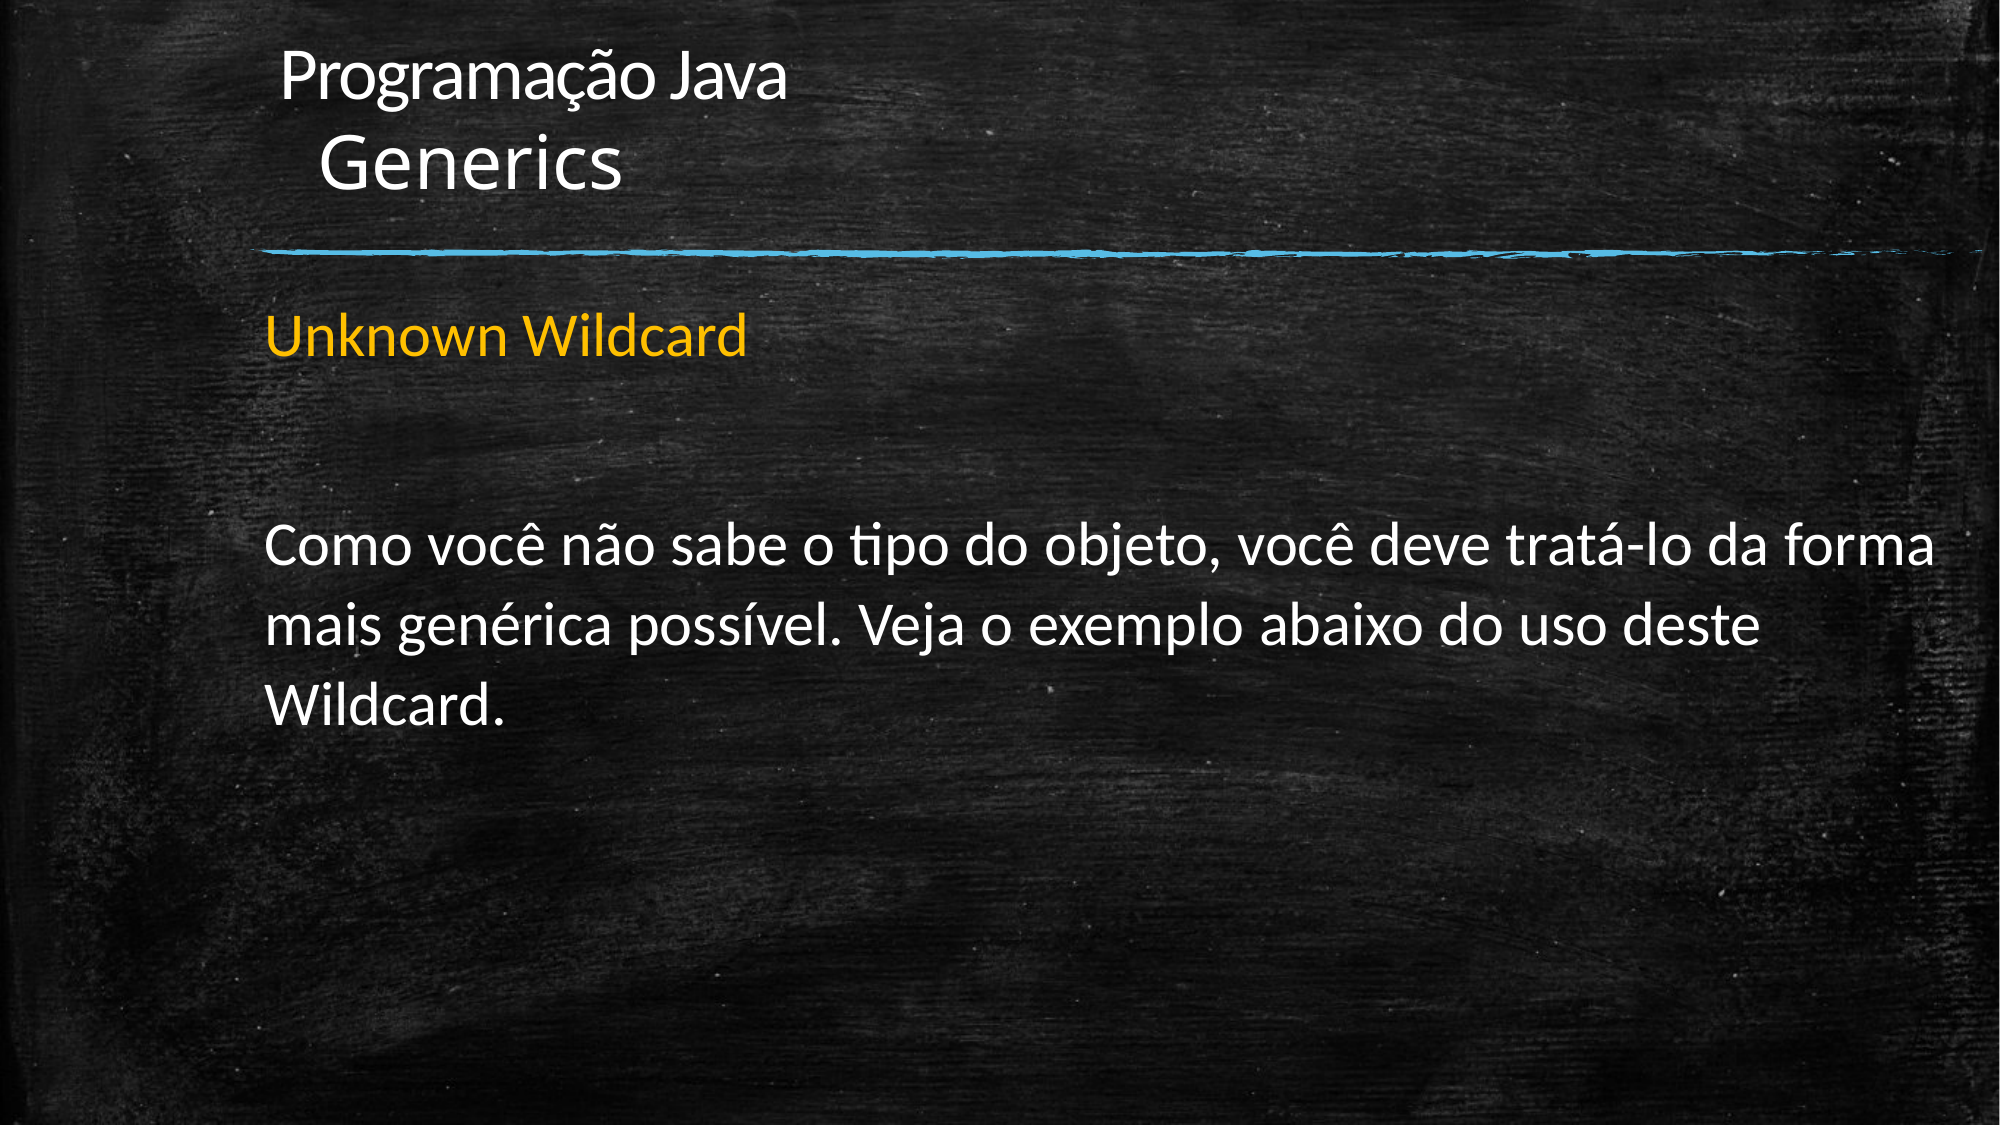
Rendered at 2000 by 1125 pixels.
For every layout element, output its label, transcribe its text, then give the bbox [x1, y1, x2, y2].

title Programação Java Generics [249, 45, 1520, 200]
list Unknown Wildcard Como você não sabe o tipo do objeto, você deve tratá-lo da forma mais genérica possível. Veja o exemplo abaixo do uso deste Wildcard. [249, 200, 1969, 1083]
